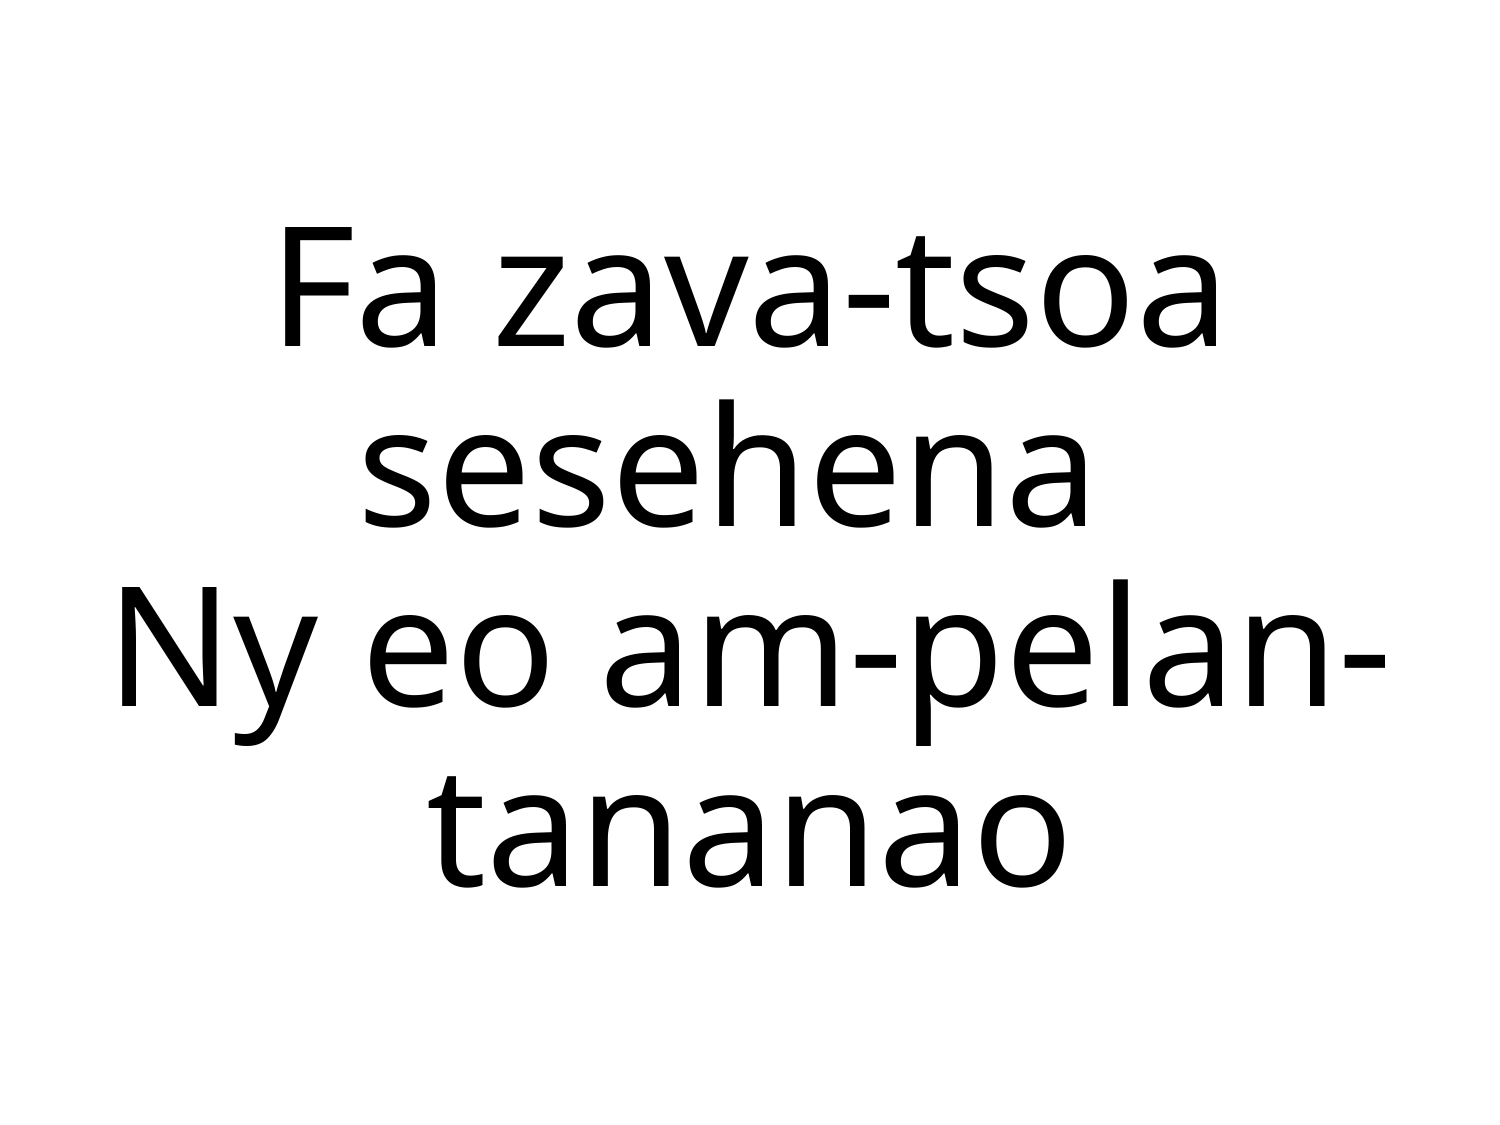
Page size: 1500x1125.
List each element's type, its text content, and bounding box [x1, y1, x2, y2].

title Fa zava-tsoa sesehena Ny eo am-pelan-tananao [0, 453, 1500, 672]
